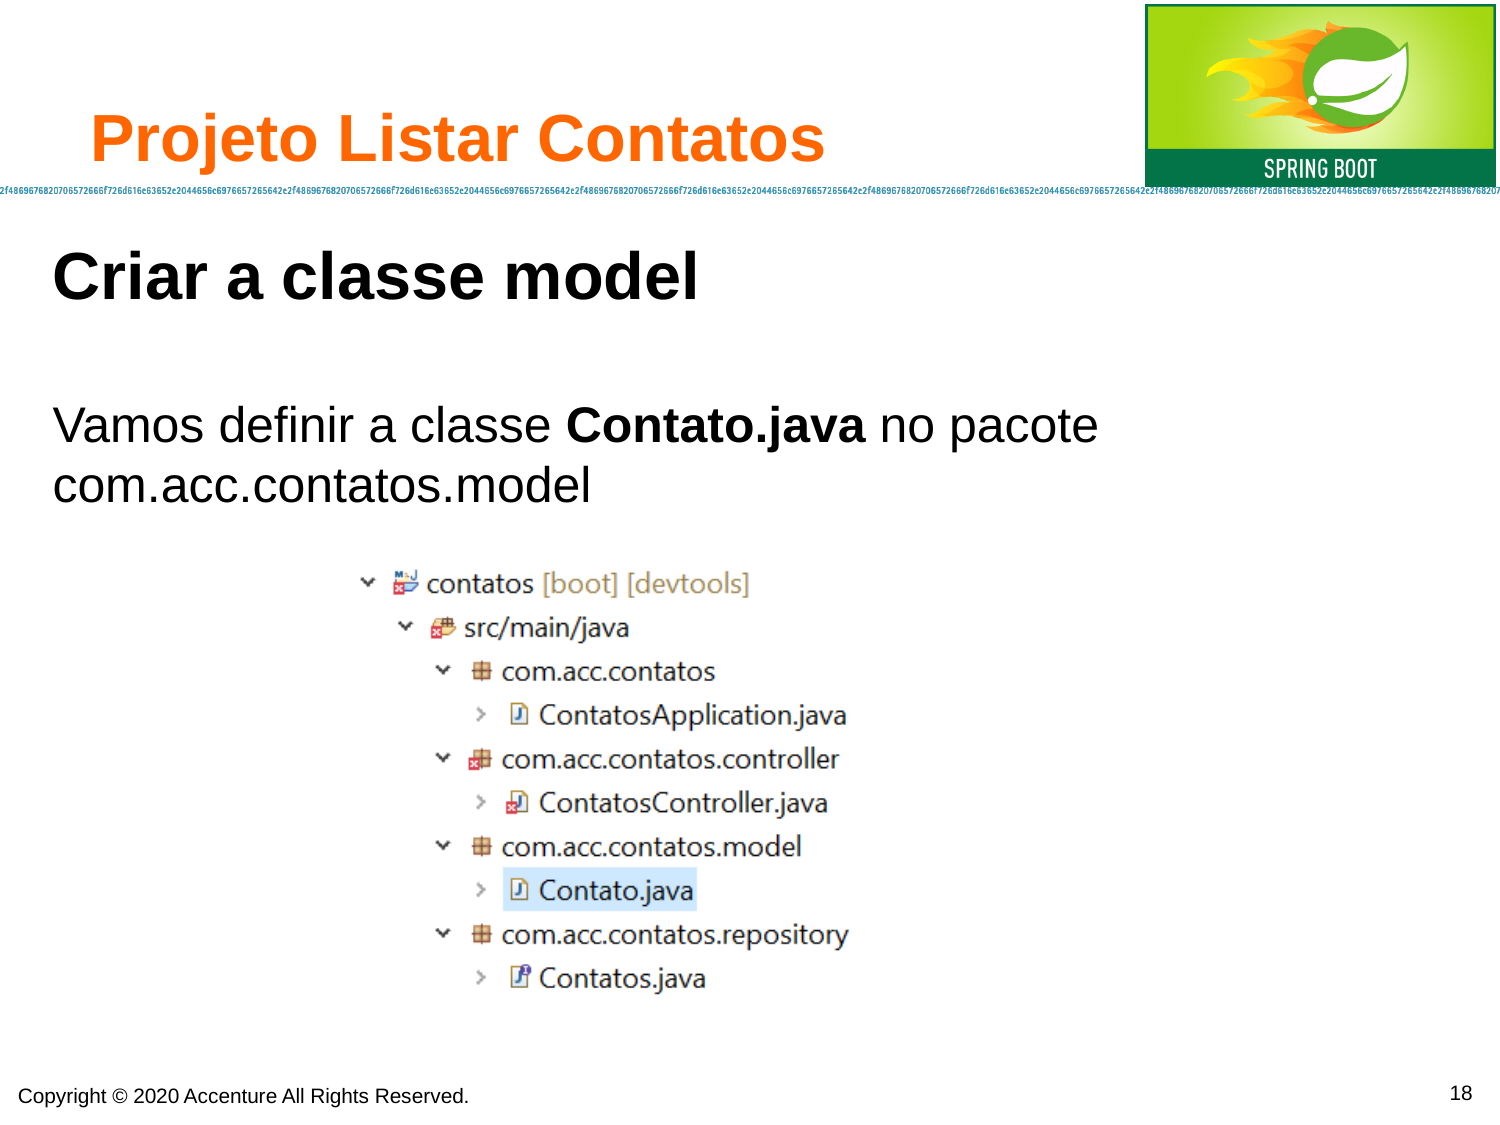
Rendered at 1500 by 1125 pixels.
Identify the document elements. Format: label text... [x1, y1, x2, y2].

title Projeto Listar Contatos [74, 32, 1413, 183]
text_box [26, 212, 1462, 342]
slide_number 18 [1137, 1046, 1488, 1125]
list Criar a classe model Vamos definir a classe Contato.java no pacote com.acc.contatos.model [37, 342, 1426, 1121]
picture [349, 562, 899, 1010]
picture [0, 4, 1500, 194]
